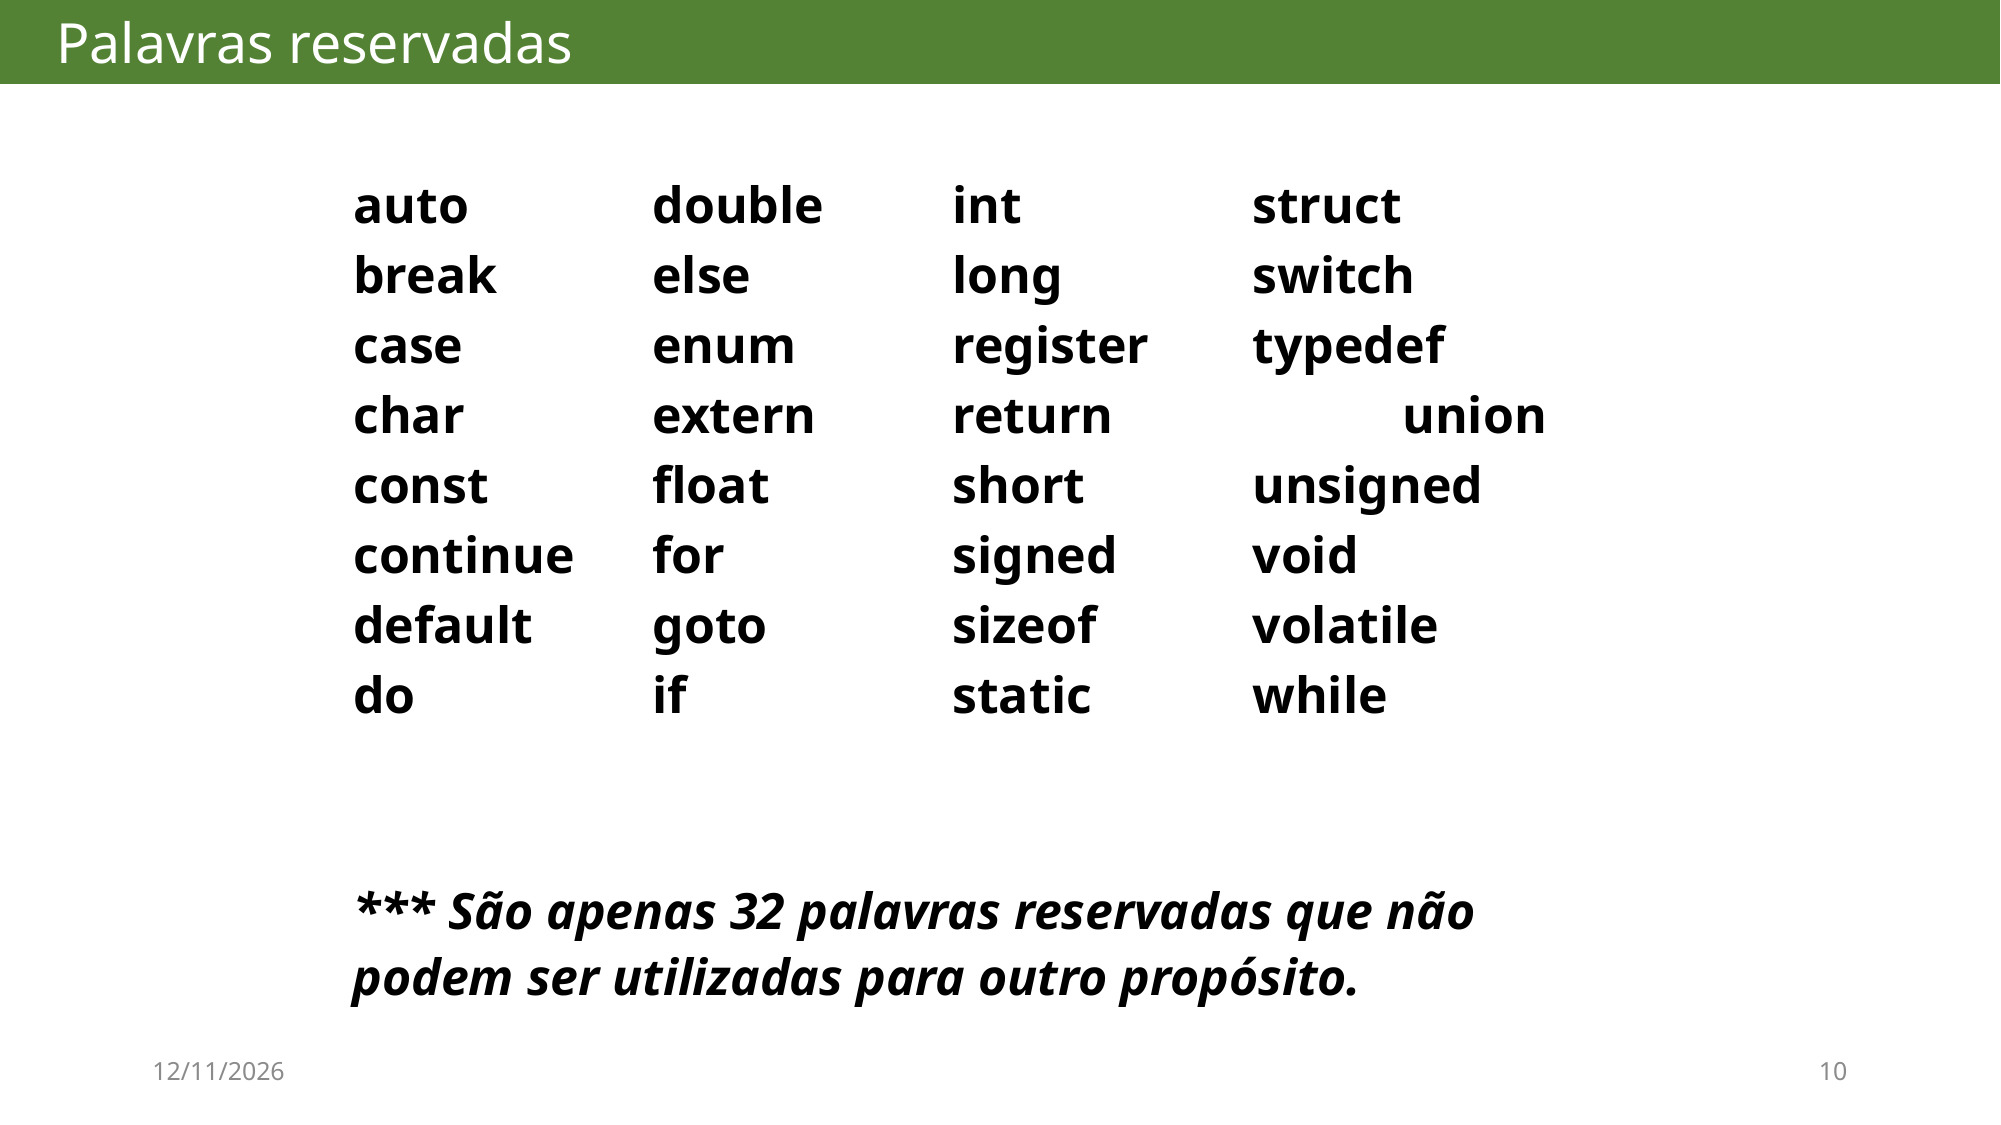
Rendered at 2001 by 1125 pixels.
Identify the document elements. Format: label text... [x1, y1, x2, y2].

slide_number 10 [1325, 1042, 1863, 1103]
title Palavras reservadas [41, 0, 1959, 83]
text_box auto double int struct break else long switch case enum register typedef char extern return union const float short unsigned continue for signed void default goto sizeof volatile do if static while *** São apenas 32 palavras reservadas que não podem ser utilizadas para outro propósito. [337, 165, 1663, 959]
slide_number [137, 1042, 675, 1103]
